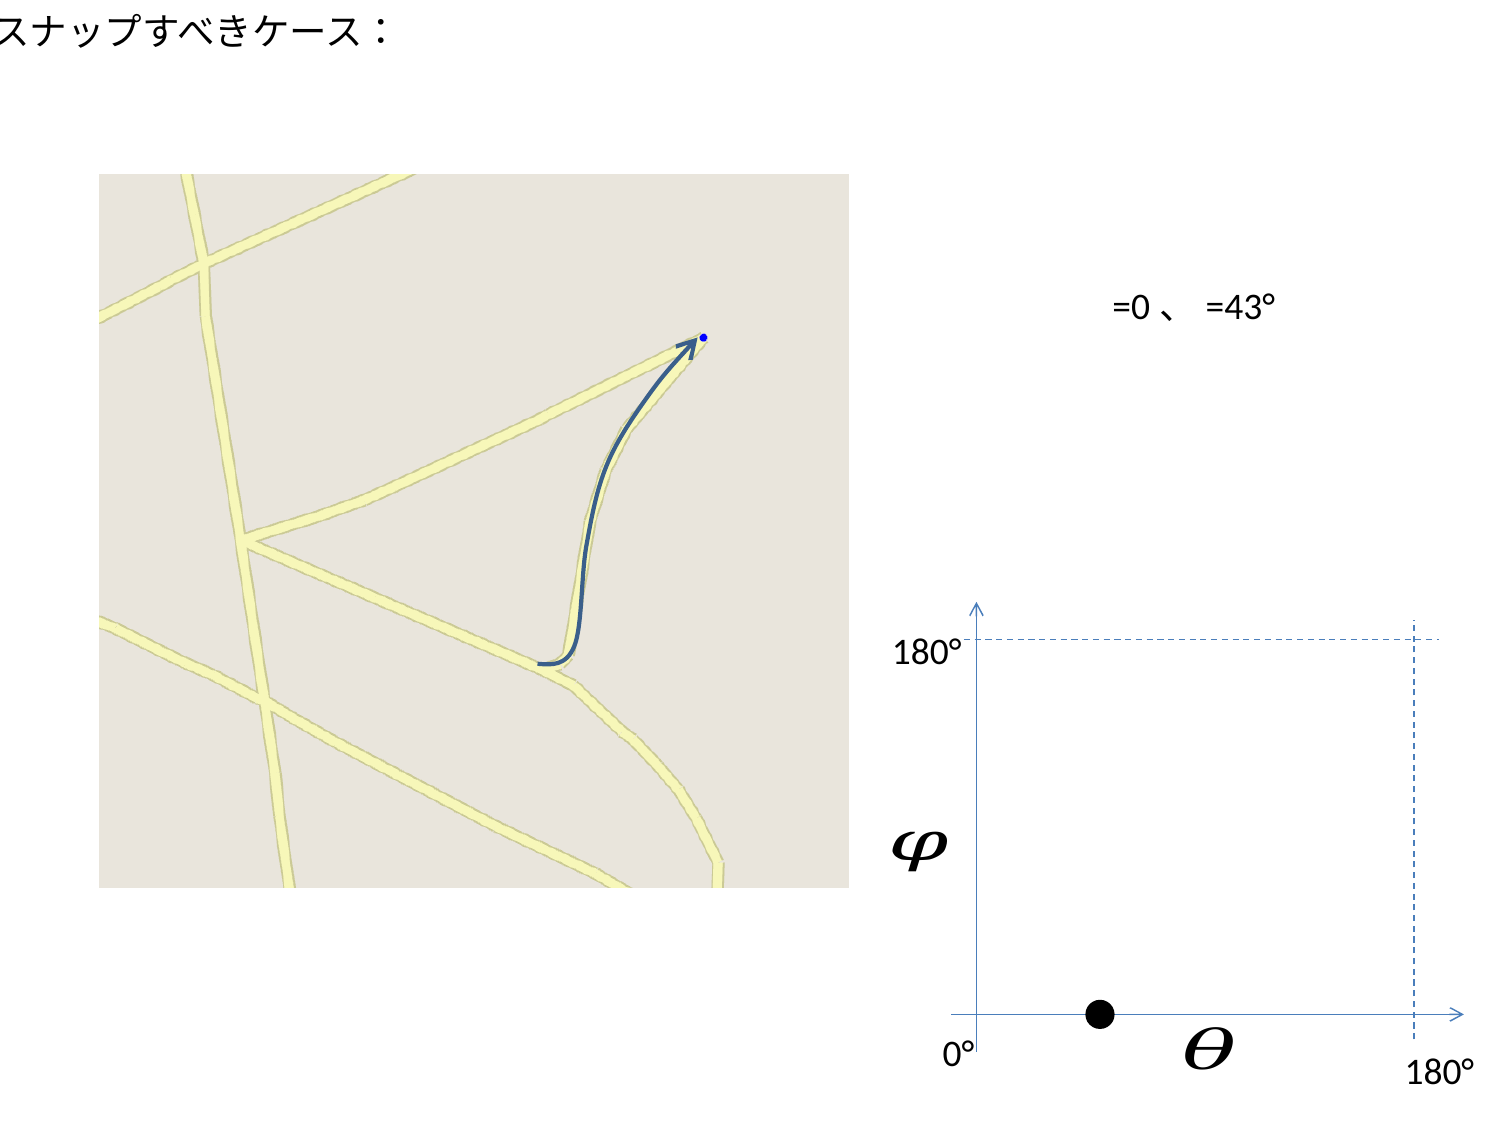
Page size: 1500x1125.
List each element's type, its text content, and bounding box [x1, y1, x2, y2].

picture [99, 174, 849, 888]
text_box スナップすべきケース： [0, 0, 416, 61]
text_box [863, 601, 1500, 1101]
